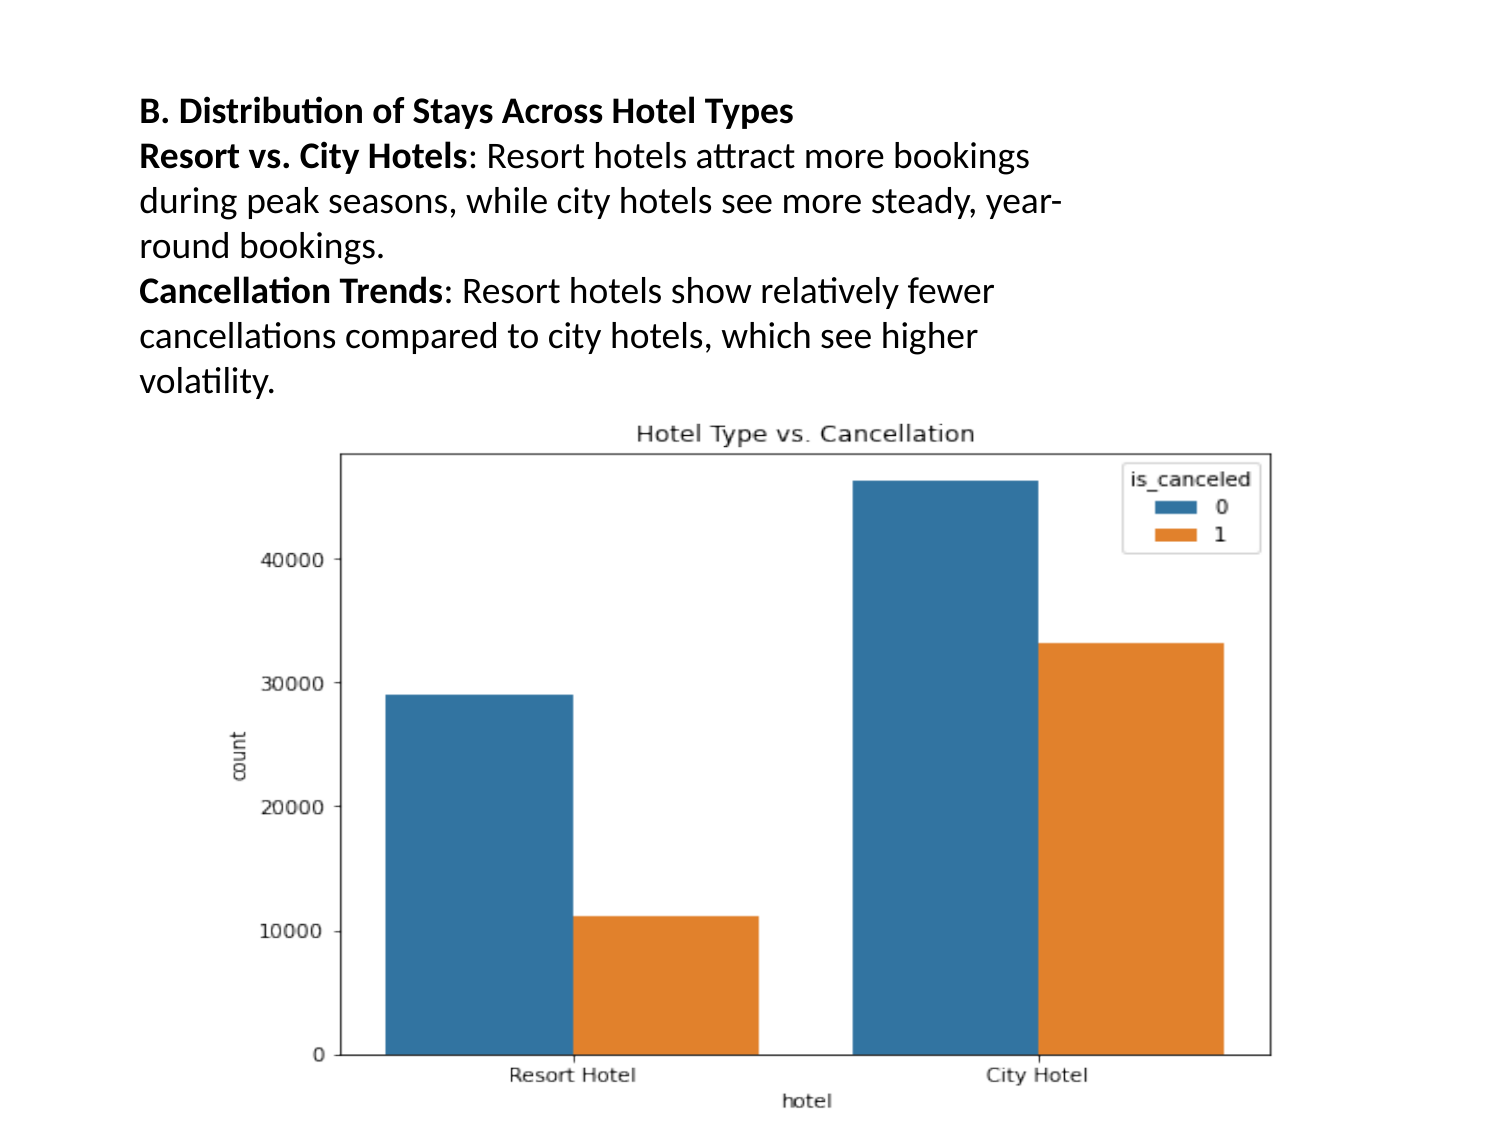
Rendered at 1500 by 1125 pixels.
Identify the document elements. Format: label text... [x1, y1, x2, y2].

picture [215, 411, 1285, 1125]
text_box B. Distribution of Stays Across Hotel Types Resort vs. City Hotels: Resort hotels attract more bookings during peak seasons, while city hotels see more steady, year-round bookings. Cancellation Trends: Resort hotels show relatively fewer cancellations compared to city hotels, which see higher volatility. [124, 78, 1125, 409]
